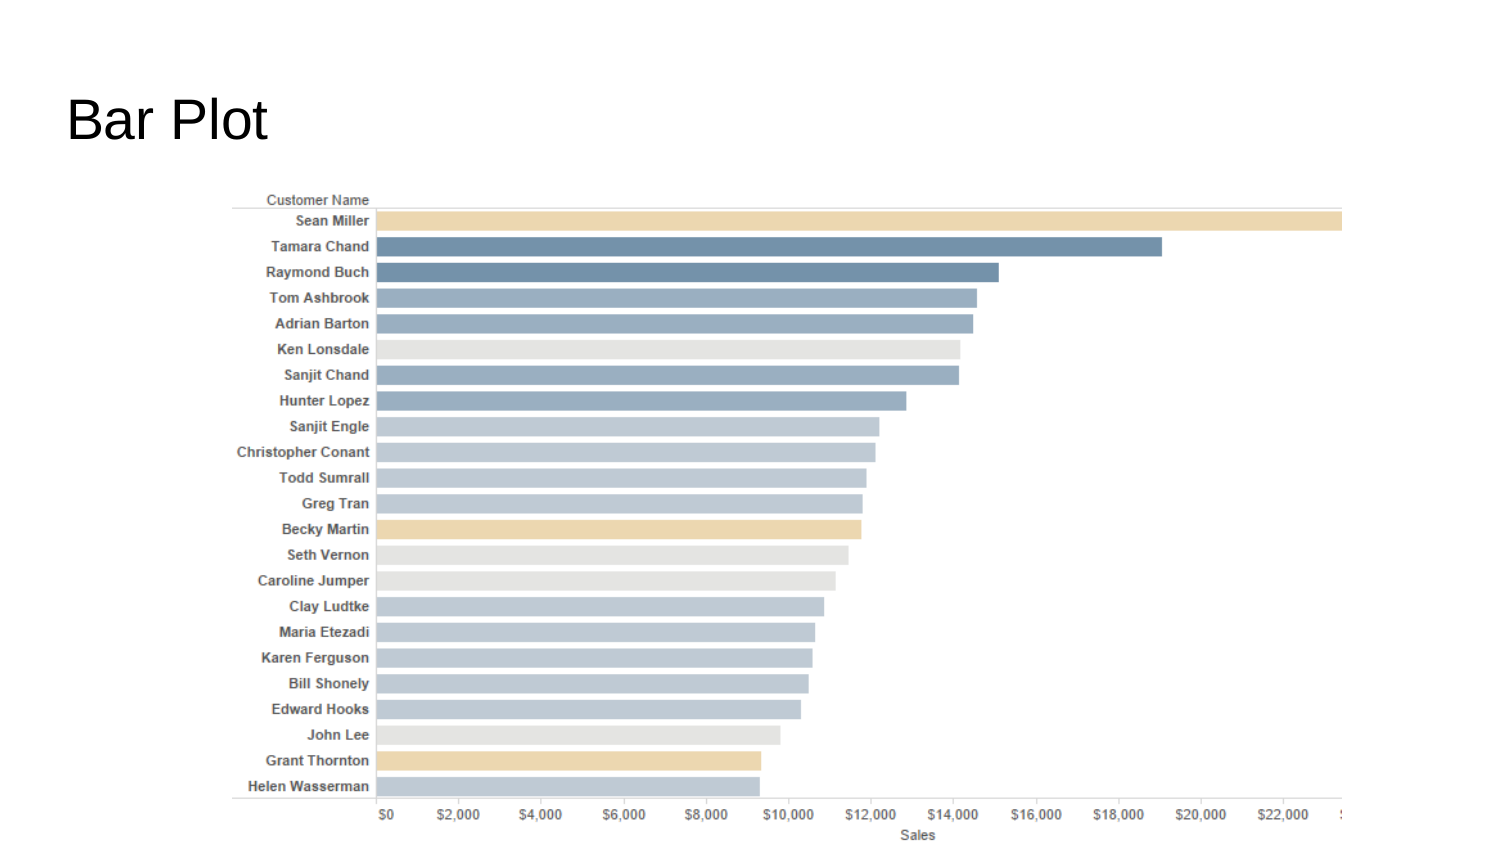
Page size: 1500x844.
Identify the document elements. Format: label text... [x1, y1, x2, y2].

title Bar Plot [51, 72, 1449, 167]
picture [232, 191, 1342, 844]
